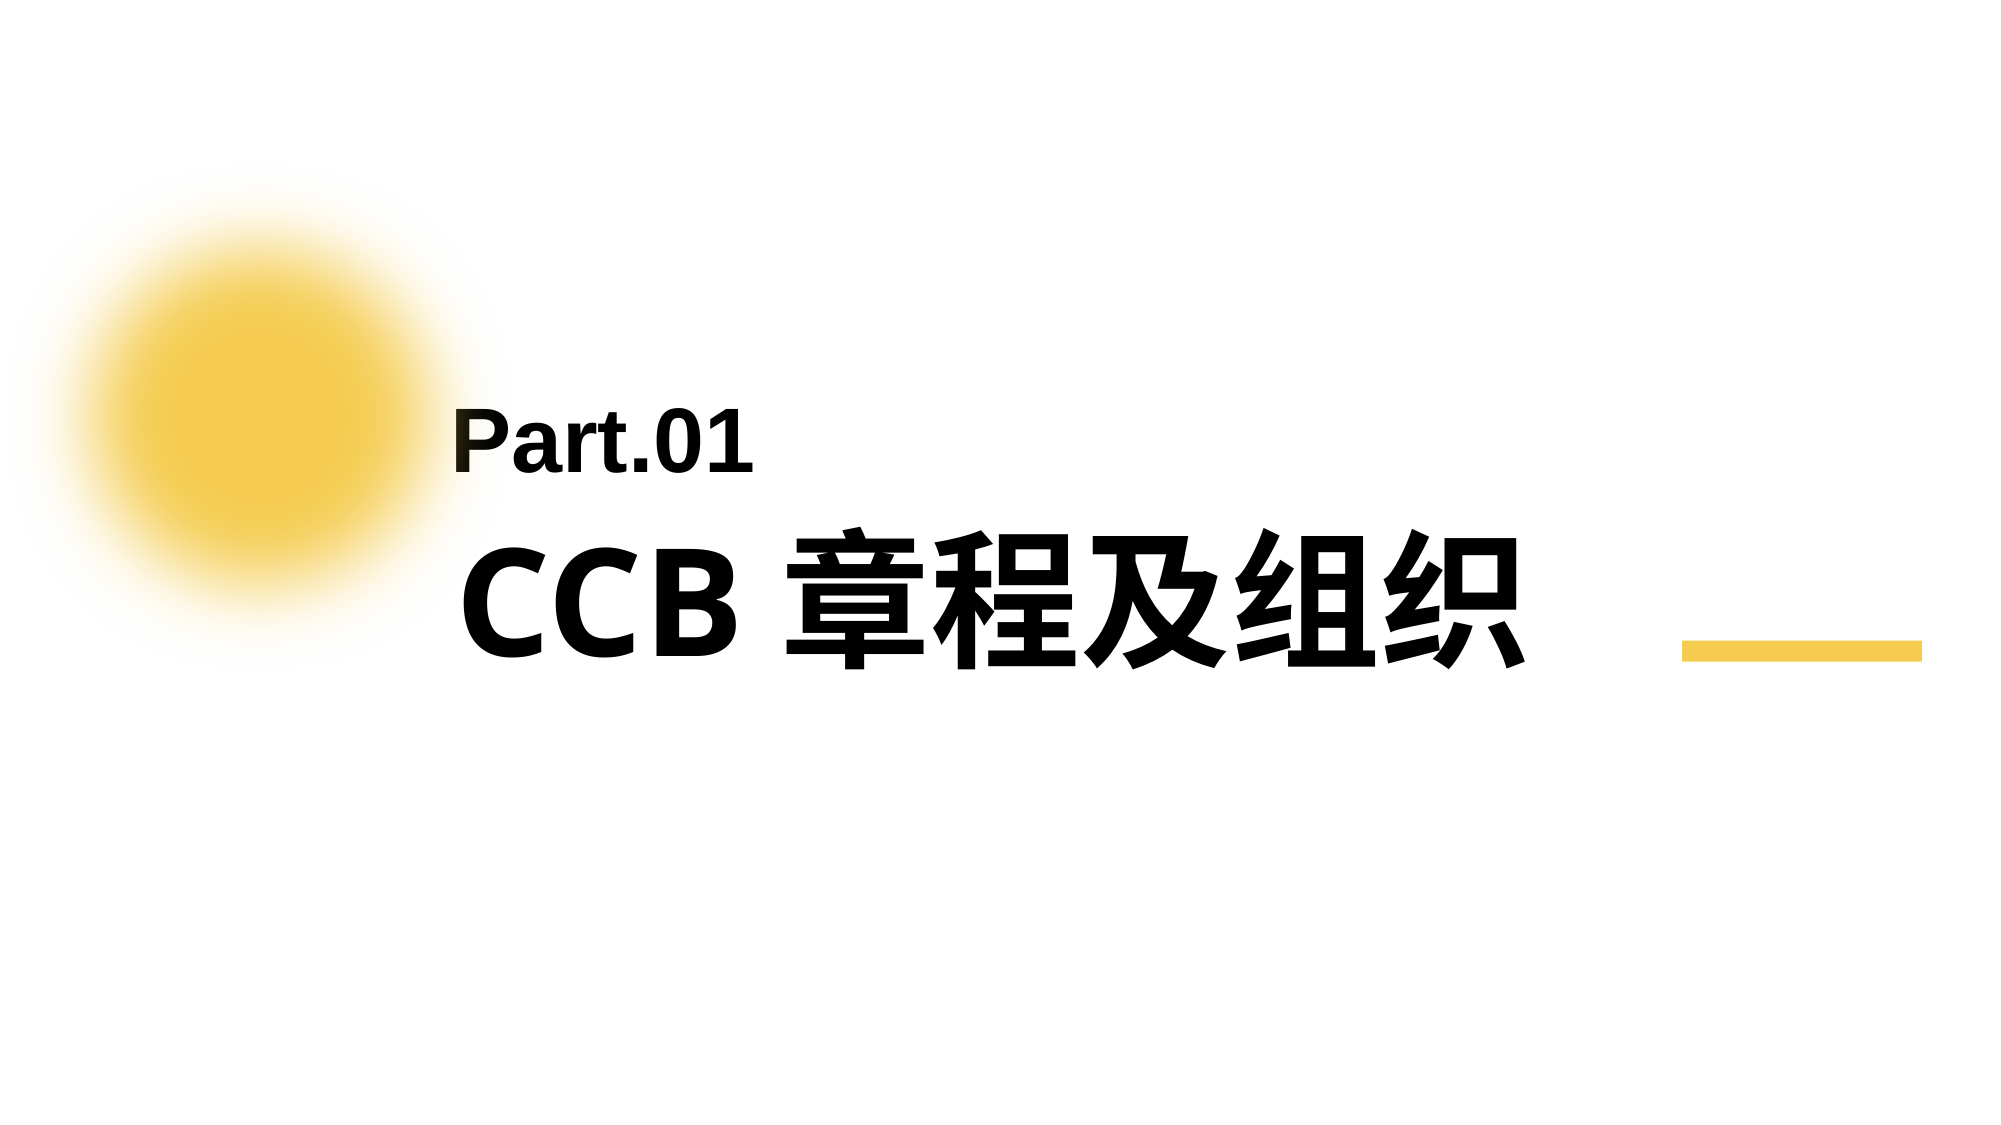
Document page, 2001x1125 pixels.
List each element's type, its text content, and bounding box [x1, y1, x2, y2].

text_box CCB章程及组织 [440, 499, 1560, 875]
text_box [1681, 640, 1923, 663]
text_box Part.01 [554, 373, 1241, 499]
picture [0, 111, 554, 694]
